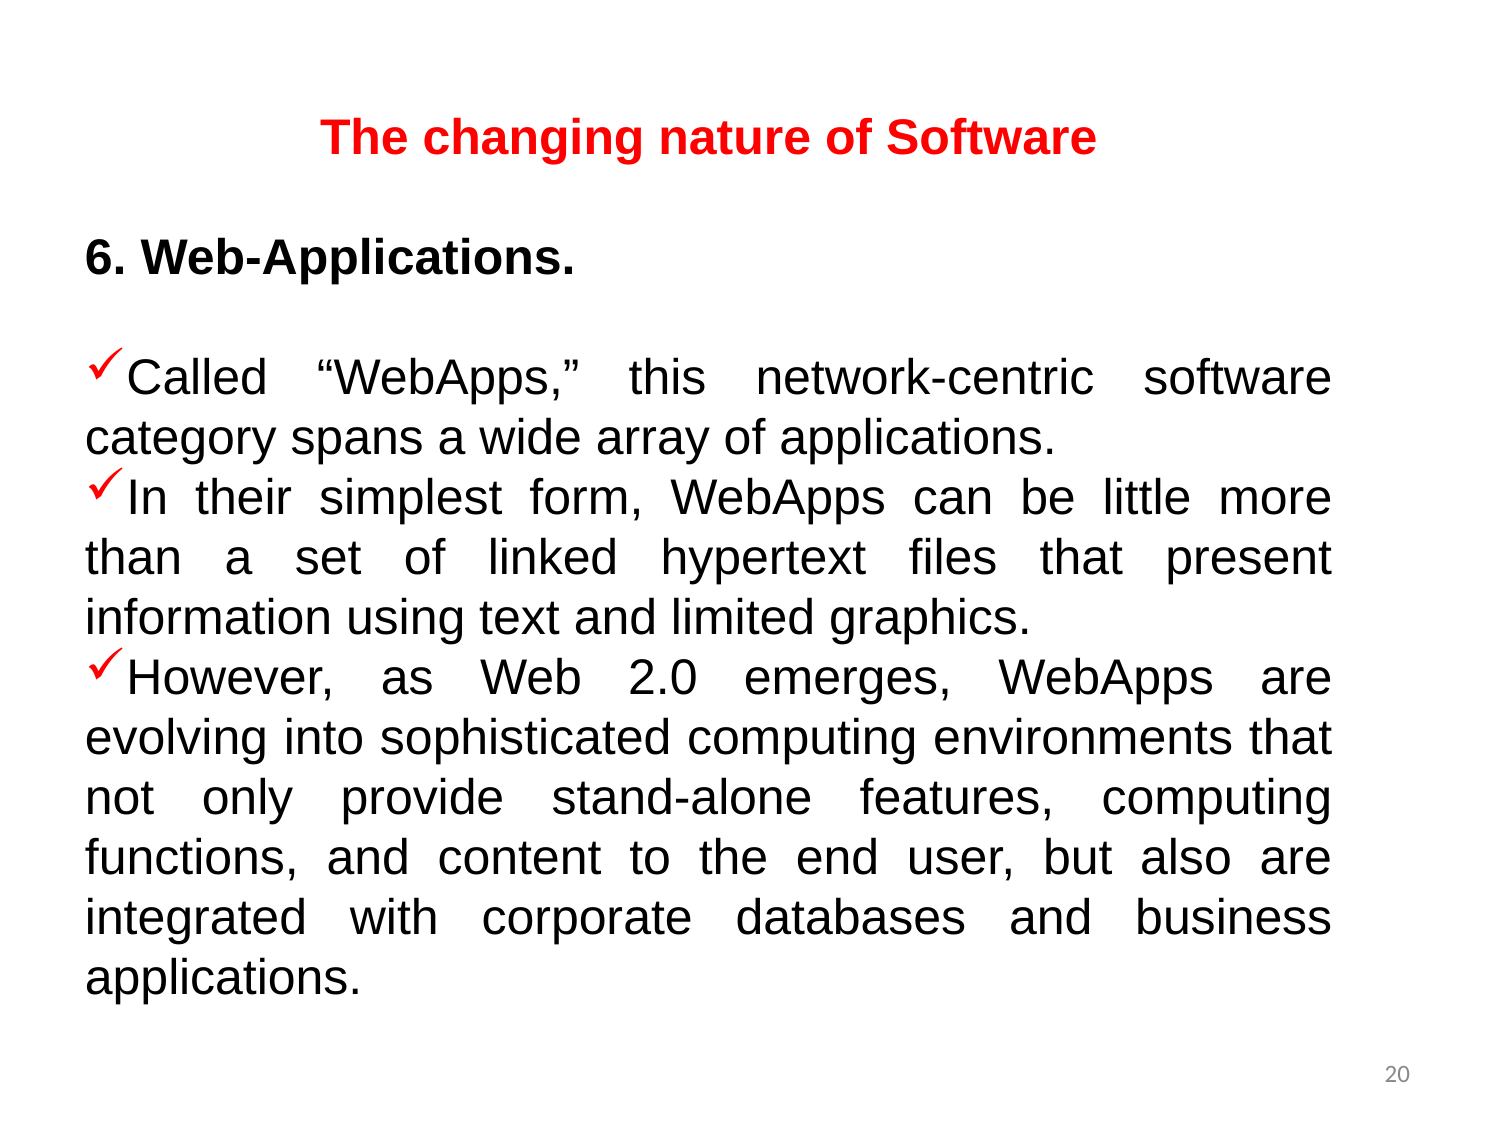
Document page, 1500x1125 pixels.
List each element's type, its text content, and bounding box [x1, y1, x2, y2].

text_box The changing nature of Software 6. Web-Applications. Called “WebApps,” this network-centric software category spans a wide array of applications. In their simplest form, WebApps can be little more than a set of linked hypertext files that present information using text and limited graphics. However, as Web 2.0 emerges, WebApps are evolving into sophisticated computing environments that not only provide stand-alone features, computing functions, and content to the end user, but also are integrated with corporate databases and business applications. [70, 52, 1348, 1085]
slide_number 20 [1074, 1042, 1425, 1103]
